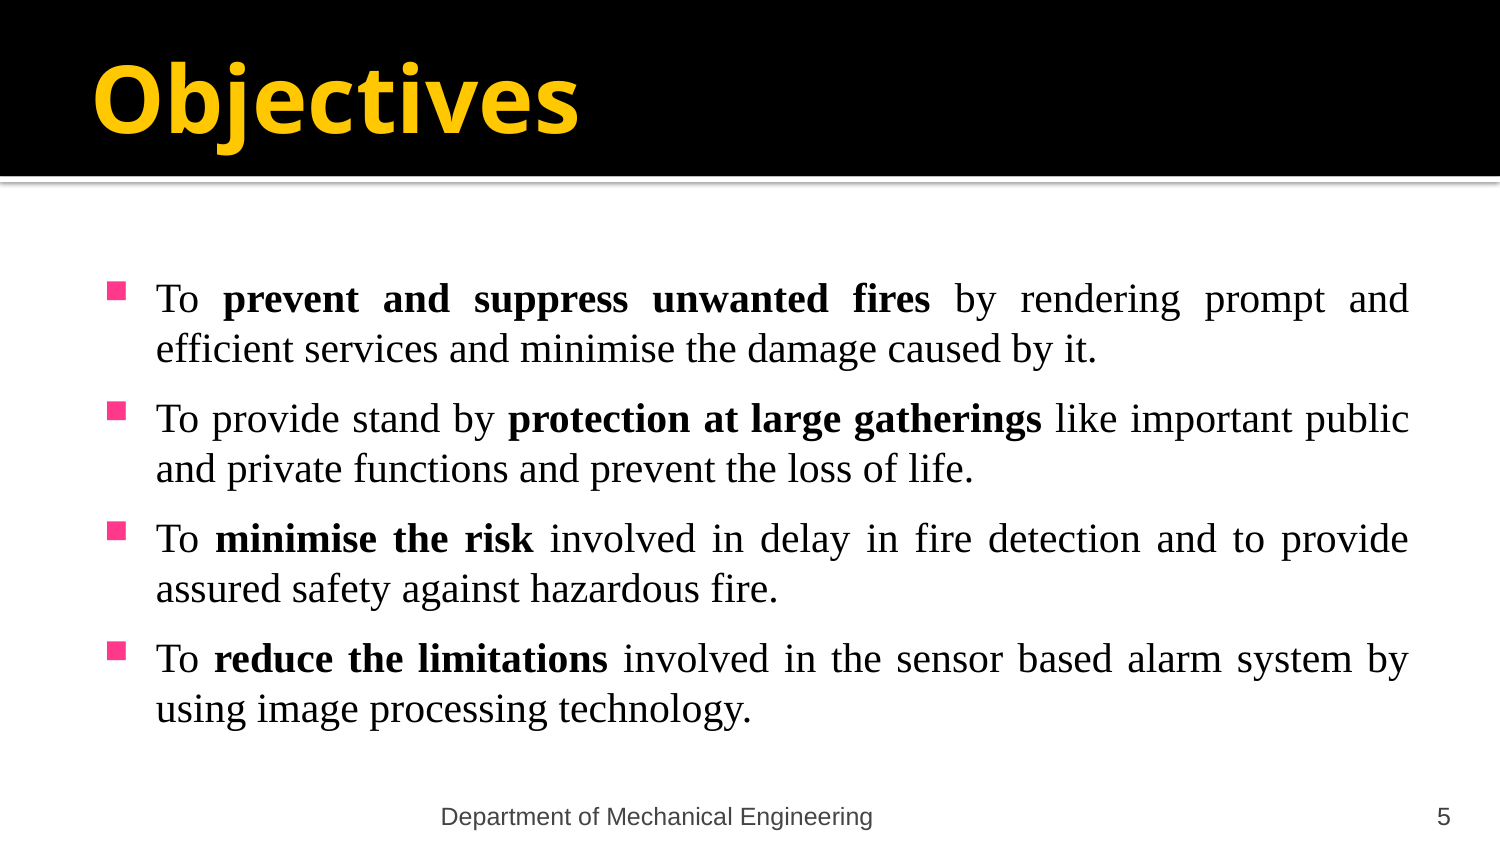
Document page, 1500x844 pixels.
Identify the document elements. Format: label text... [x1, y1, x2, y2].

title Objectives [75, 19, 1425, 174]
footer Department of Mechanical Engineering [433, 796, 1337, 831]
slide_number 5 [1345, 796, 1467, 831]
list To prevent and suppress unwanted fires by rendering prompt and efficient services and minimise the damage caused by it. To provide stand by protection at large gatherings like important public and private functions and prevent the loss of life. To minimise the risk involved in delay in fire detection and to provide assured safety against hazardous fire. To reduce the limitations involved in the sensor based alarm system by using image processing technology. [75, 255, 1425, 753]
